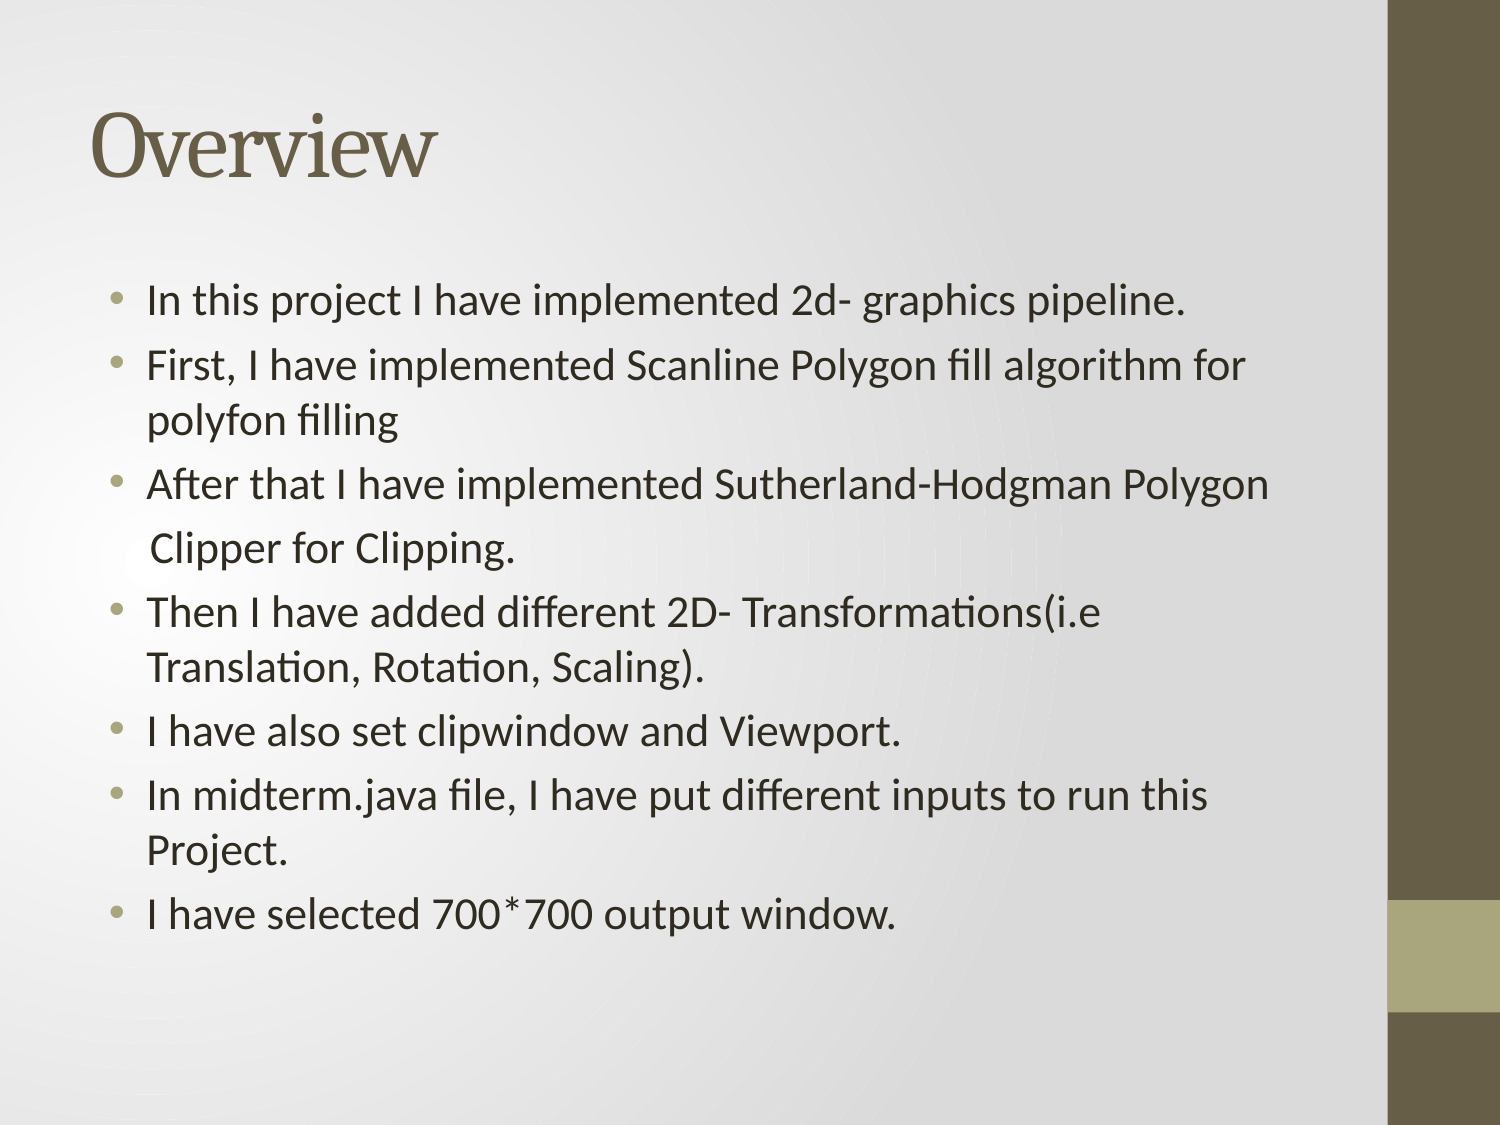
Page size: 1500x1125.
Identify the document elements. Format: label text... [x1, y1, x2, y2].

list In this project I have implemented 2d- graphics pipeline. First, I have implemented Scanline Polygon fill algorithm for polyfon filling After that I have implemented Sutherland-Hodgman Polygon Clipper for Clipping. Then I have added different 2D- Transformations(i.e Translation, Rotation, Scaling). I have also set clipwindow and Viewport. In midterm.java file, I have put different inputs to run this Project. I have selected 700*700 output window. [75, 262, 1325, 1050]
title Overview [75, 45, 1325, 233]
